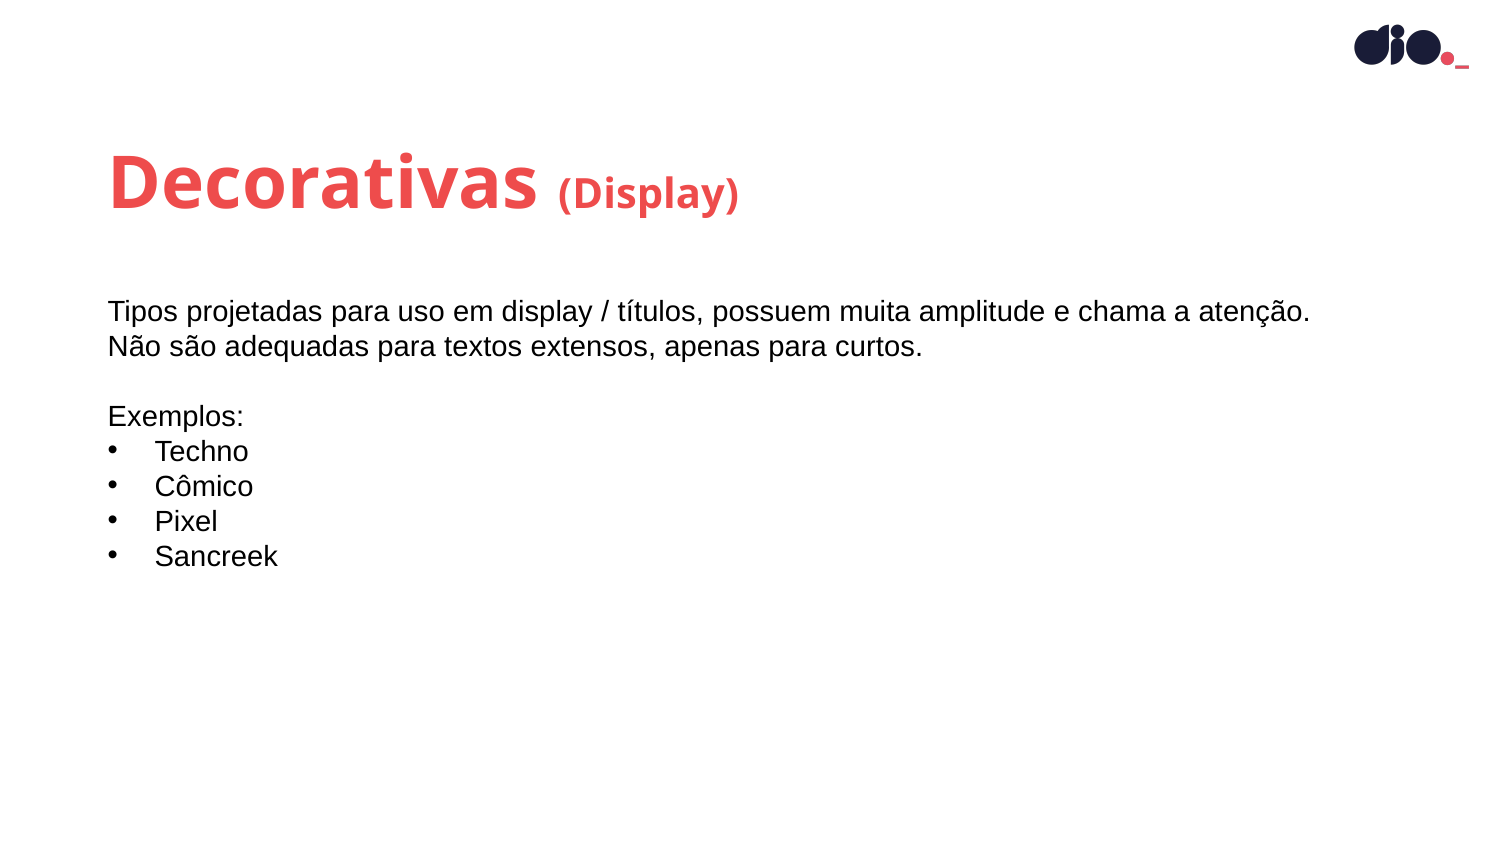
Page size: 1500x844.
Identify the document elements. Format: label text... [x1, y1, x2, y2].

text_box Tipos projetadas para uso em display / títulos, possuem muita amplitude e chama a atenção. Não são adequadas para textos extensos, apenas para curtos. Exemplos: Techno Cômico Pixel Sancreek [92, 240, 1422, 624]
text_box Decorativas (Display) [92, 104, 1408, 240]
picture [1339, 15, 1479, 78]
